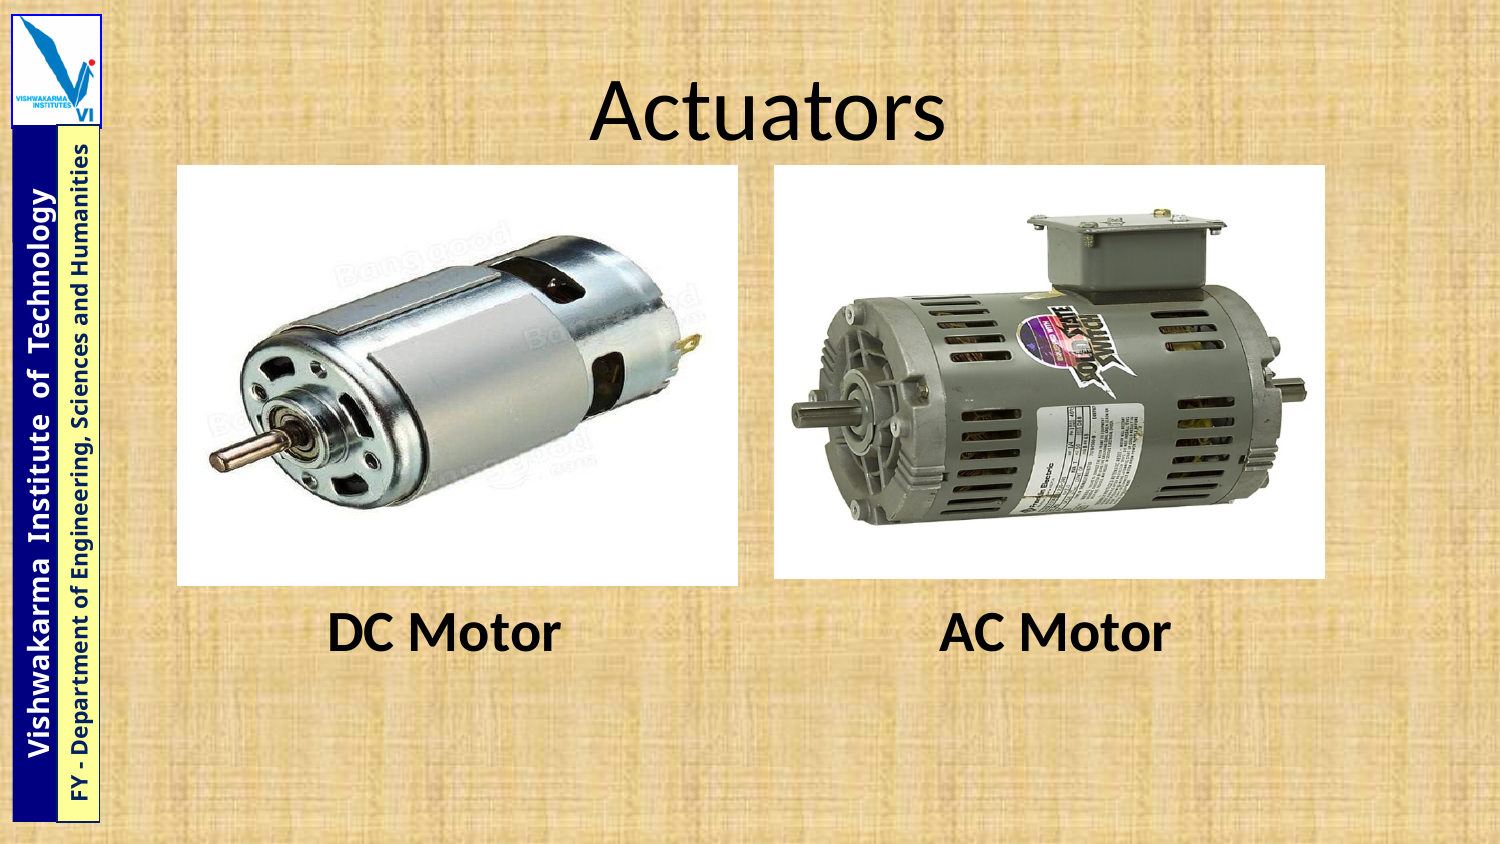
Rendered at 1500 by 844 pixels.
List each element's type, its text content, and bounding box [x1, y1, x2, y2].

text_box DC Motor [312, 594, 600, 671]
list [177, 165, 738, 587]
text_box AC Motor [924, 588, 1200, 671]
title Actuators [375, 33, 1163, 175]
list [774, 165, 1326, 579]
picture [0, 0, 1500, 844]
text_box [12, 15, 101, 823]
